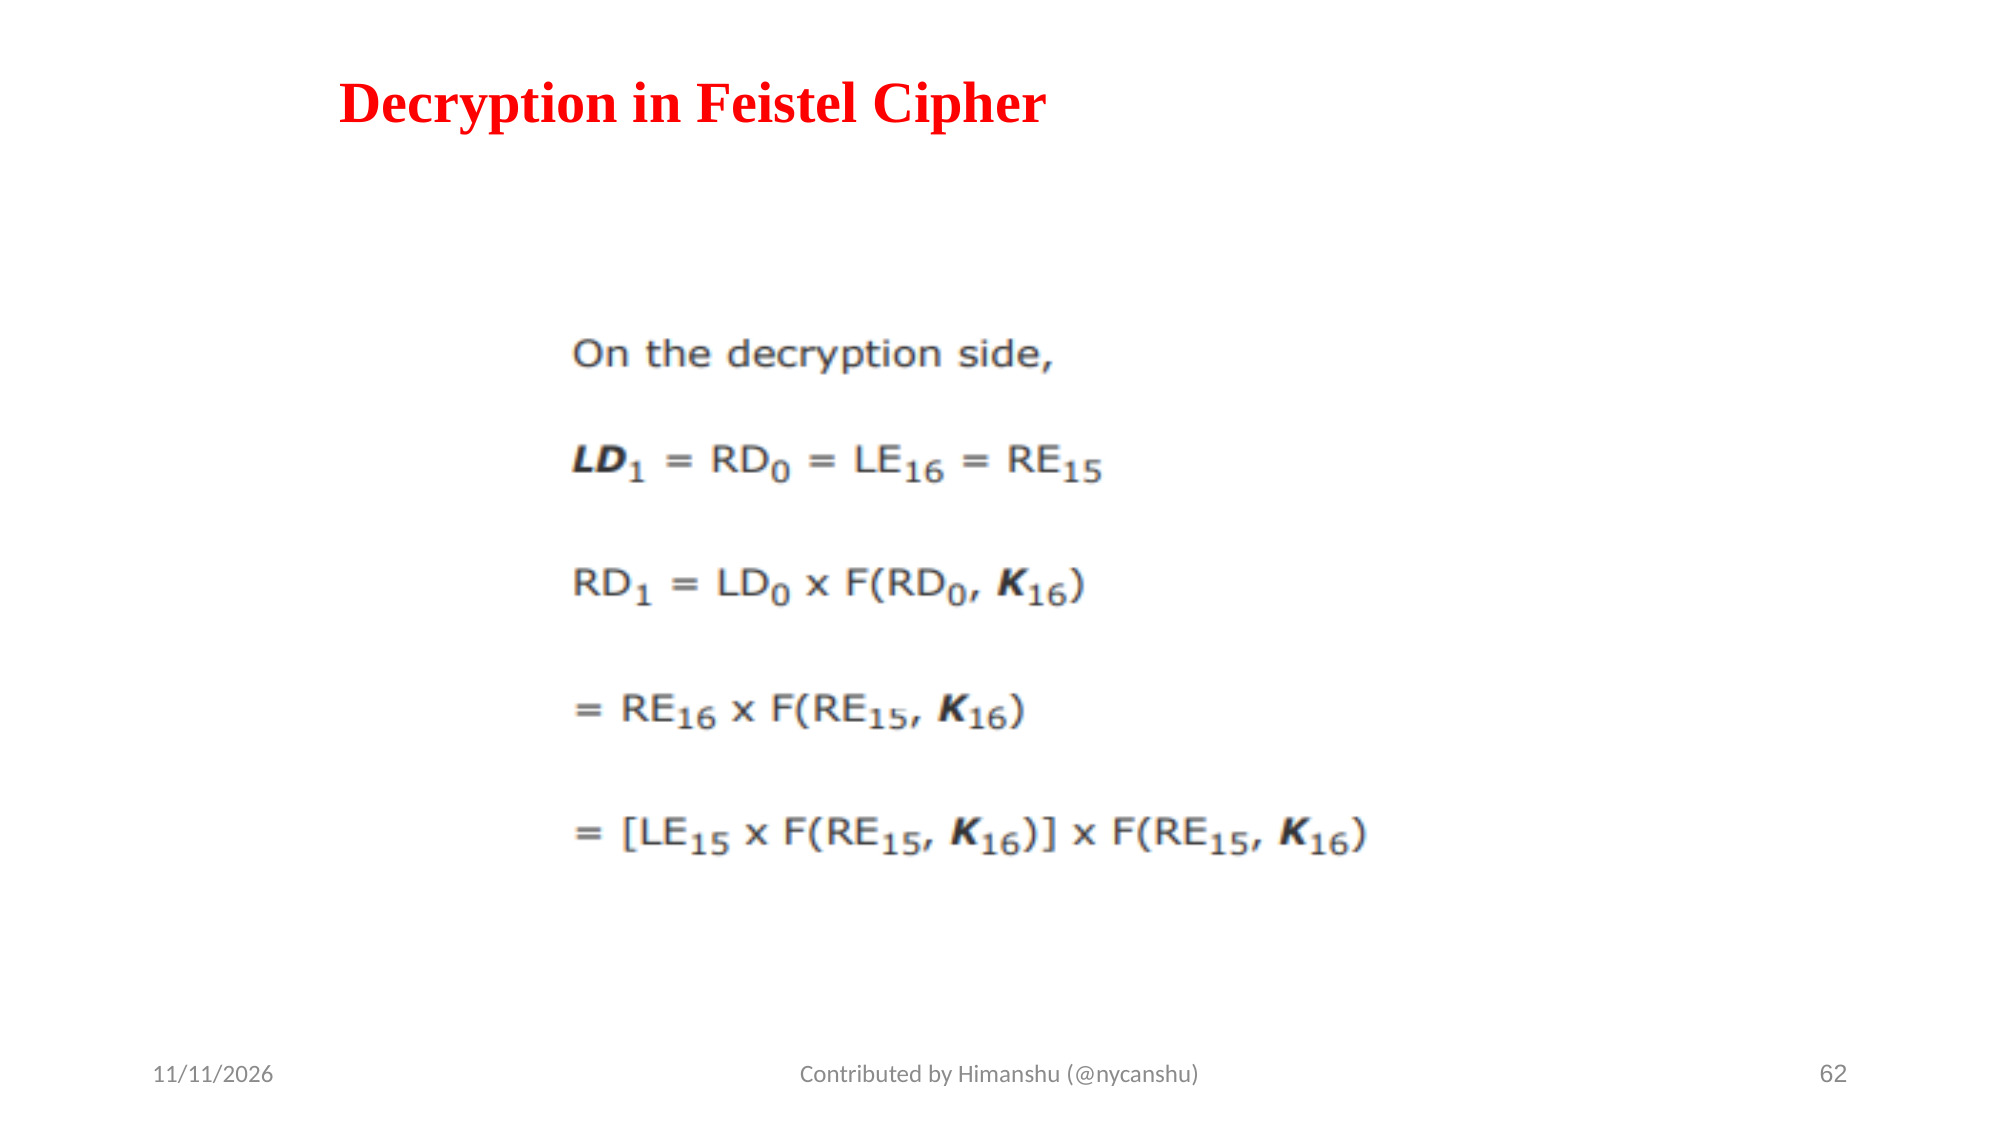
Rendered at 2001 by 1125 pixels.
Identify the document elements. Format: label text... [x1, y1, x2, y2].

slide_number 62 [1412, 1042, 1863, 1103]
picture [550, 327, 1376, 878]
footer Contributed by Himanshu (@nycanshu) [662, 1042, 1338, 1103]
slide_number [137, 1042, 588, 1103]
title Decryption in Feistel Cipher [324, 45, 1675, 163]
